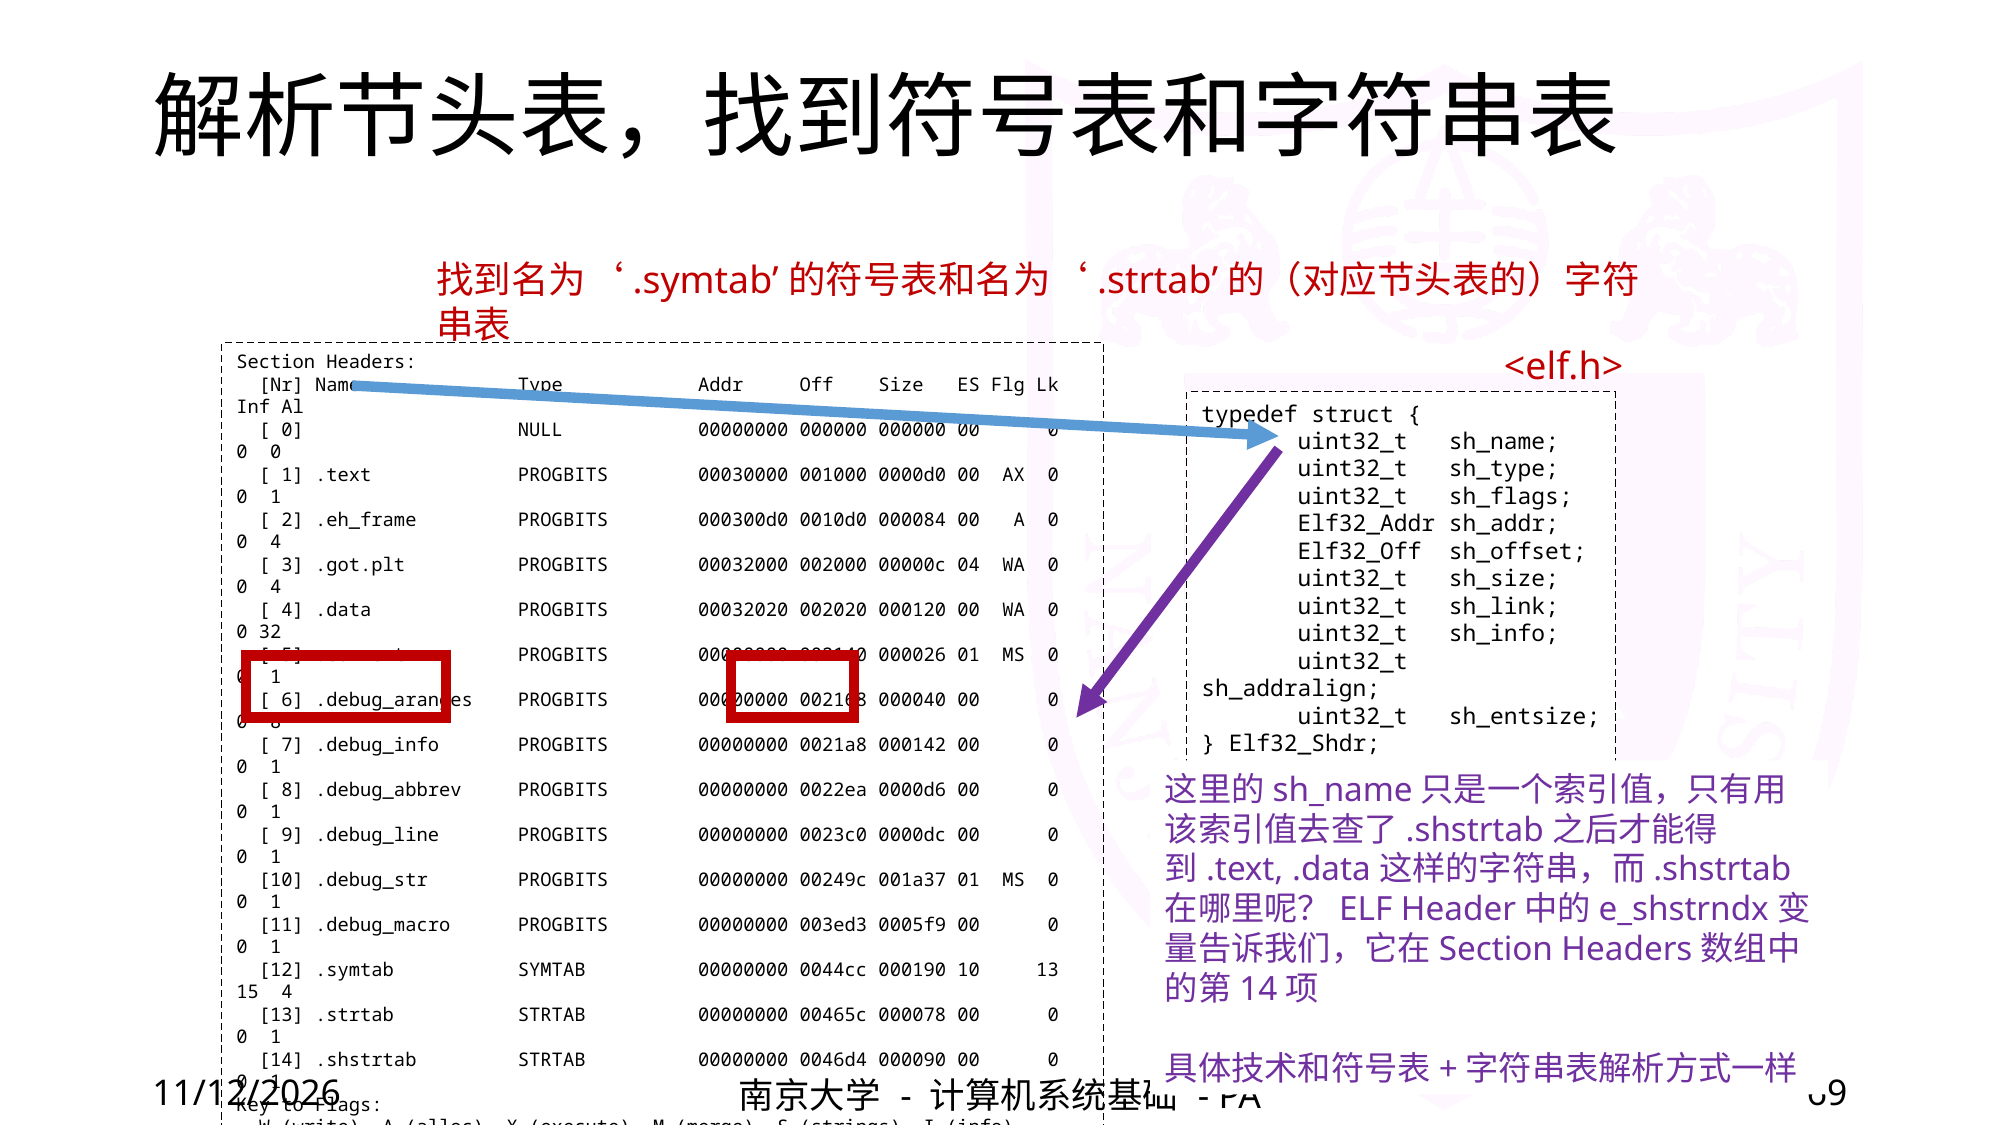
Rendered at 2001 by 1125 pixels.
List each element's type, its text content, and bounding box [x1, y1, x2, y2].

text_box 这里的sh_name只是一个索引值，只有用该索引值去查了.shstrtab之后才能得到.text, .data这样的字符串，而.shstrtab在哪里呢？ELF Header中的e_shstrndx变量告诉我们，它在Section Headers数组中的第14项 具体技术和符号表+字符串表解析方式一样 [1150, 760, 1829, 1095]
text_box typedef struct { uint32_t sh_name; uint32_t sh_type; uint32_t sh_flags; Elf32_Addr sh_addr; Elf32_Off sh_offset; uint32_t sh_size; uint32_t sh_link; uint32_t sh_info; uint32_t sh_addralign; uint32_t sh_entsize; } Elf32_Shdr; [1186, 391, 1616, 760]
footer 南京大学 - 计算机系统基础 - PA [1104, 1064, 1338, 1125]
text_box [730, 654, 855, 719]
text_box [352, 385, 1279, 437]
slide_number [137, 1064, 221, 1125]
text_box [1076, 448, 1279, 718]
text_box [245, 654, 447, 719]
text_box Section Headers: [Nr] Name Type Addr Off Size ES Flg Lk Inf Al [ 0] NULL 00000000 000000 000000 00 0 0 0 [ 1] .text PROGBITS 00030000 001000 0000d0 00 AX 0 0 1 [ 2] .eh_frame PROGBITS 000300d0 0010d0 000084 00 A 0 0 4 [ 3] .got.plt PROGBITS 00032000 002000 00000c 04 WA 0 0 4 [ 4] .data PROGBITS 00032020 002020 000120 00 WA 0 0 32 [ 5] .comment PROGBITS 00000000 002140 000026 01 MS 0 0 1 [ 6] .debug_aranges PROGBITS 00000000 002168 000040 00 0 0 8 [ 7] .debug_info PROGBITS 00000000 0021a8 000142 00 0 0 1 [ 8] .debug_abbrev PROGBITS 00000000 0022ea 0000d6 00 0 0 1 [ 9] .debug_line PROGBITS 00000000 0023c0 0000dc 00 0 0 1 [10] .debug_str PROGBITS 00000000 00249c 001a37 01 MS 0 0 1 [11] .debug_macro PROGBITS 00000000 003ed3 0005f9 00 0 0 1 [12] .symtab SYMTAB 00000000 0044cc 000190 10 13 15 4 [13] .strtab STRTAB 00000000 00465c 000078 00 0 0 1 [14] .shstrtab STRTAB 00000000 0046d4 000090 00 0 0 1 Key to Flags: W (write), A (alloc), X (execute), M (merge), S (strings), I (info), L (link order), O (extra OS processing required), G (group), T (TLS), C (compressed), x (unknown), o (OS specific), E (exclude), p (processor specific) There are no section groups in this file. [221, 342, 1104, 1125]
text_box <elf.h> [1489, 354, 1639, 395]
title 解析节头表，找到符号表和字符串表 [137, 59, 1863, 181]
slide_number 69 [1412, 1064, 1863, 1125]
text_box 找到名为‘.symtab’的符号表和名为‘.strtab’的（对应节头表的）字符串表 [421, 248, 1680, 354]
